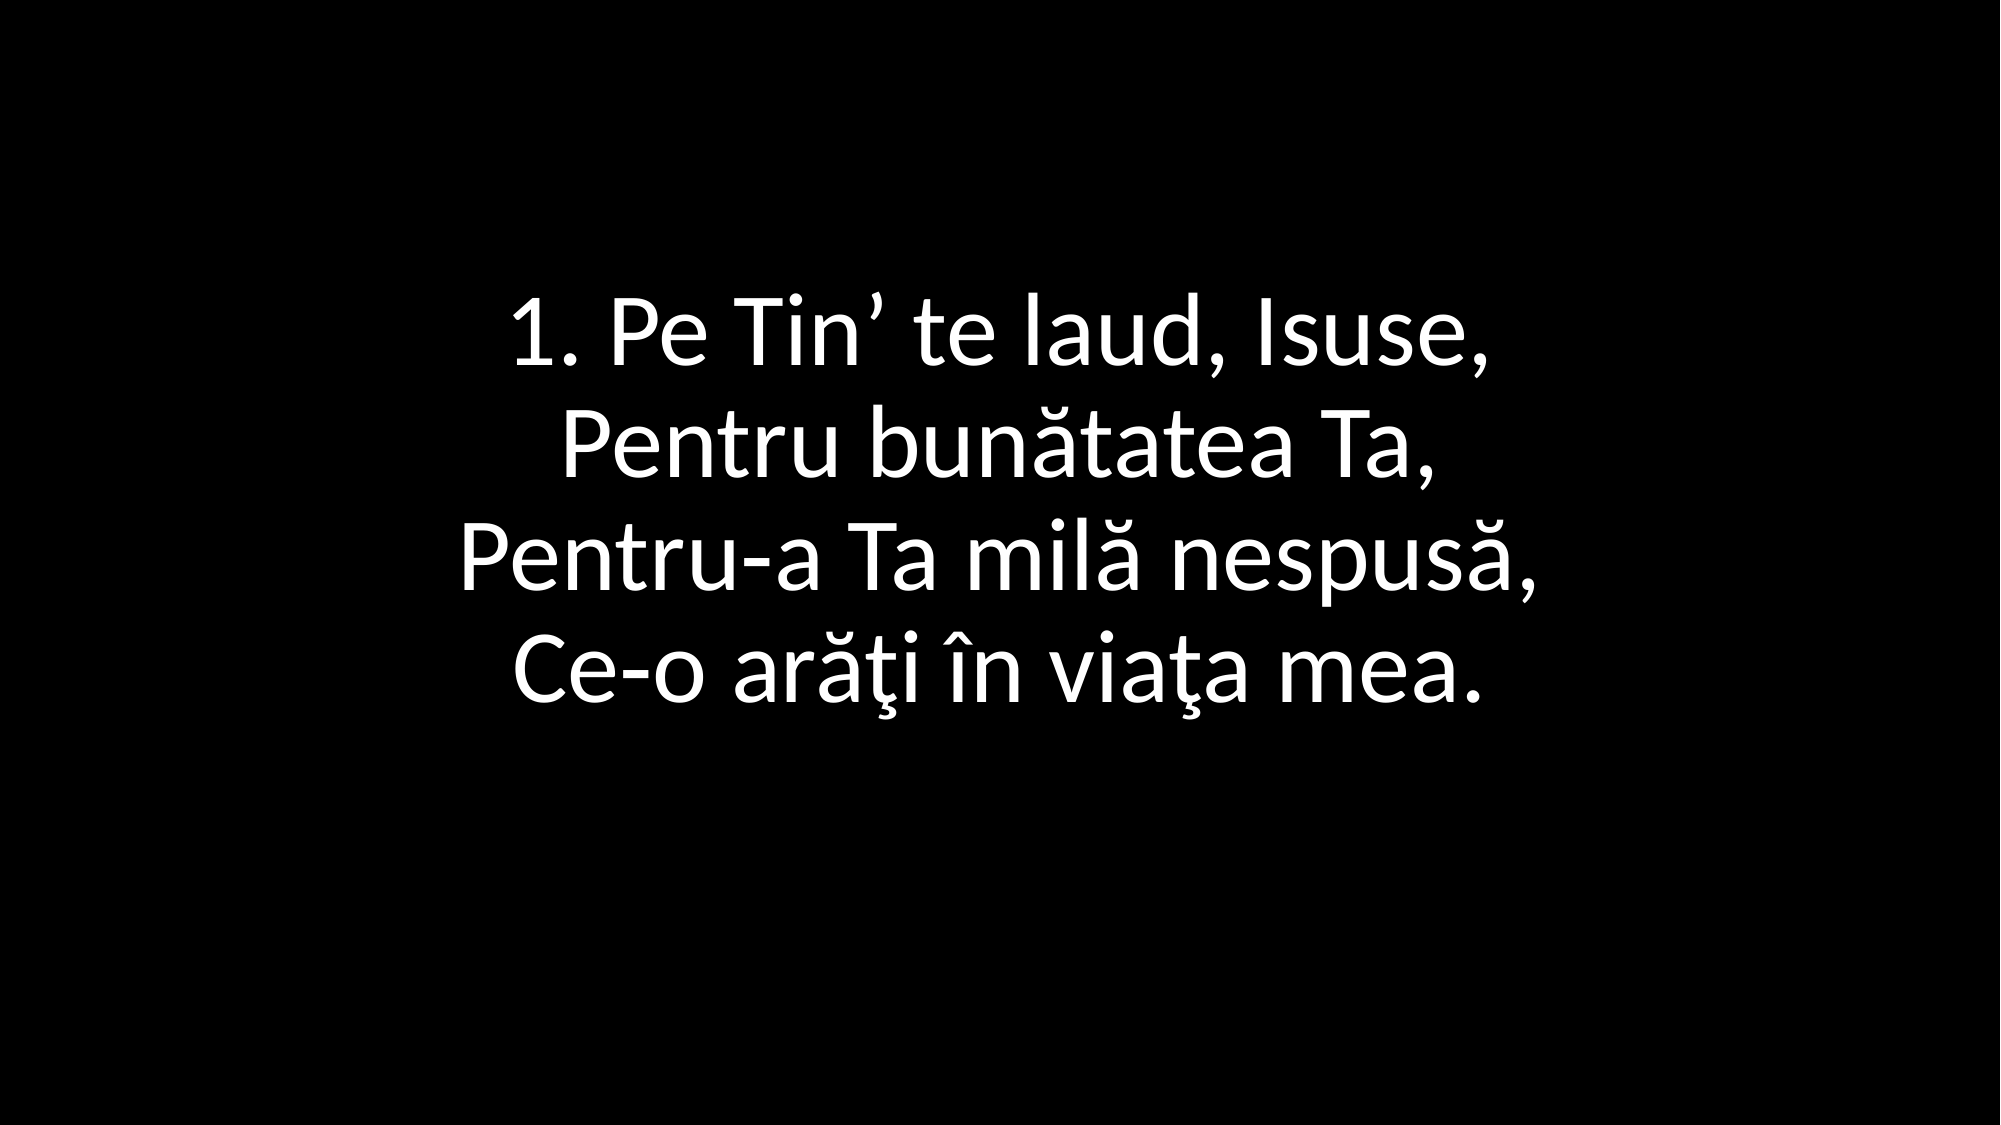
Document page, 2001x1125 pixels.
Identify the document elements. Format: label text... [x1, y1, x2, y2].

title 1. Pe Tin’ te laud, Isuse, Pentru bunătatea Ta, Pentru‑a Ta milă nespusă, Ce‑o arăţi în viaţa mea. [0, 0, 2000, 1125]
